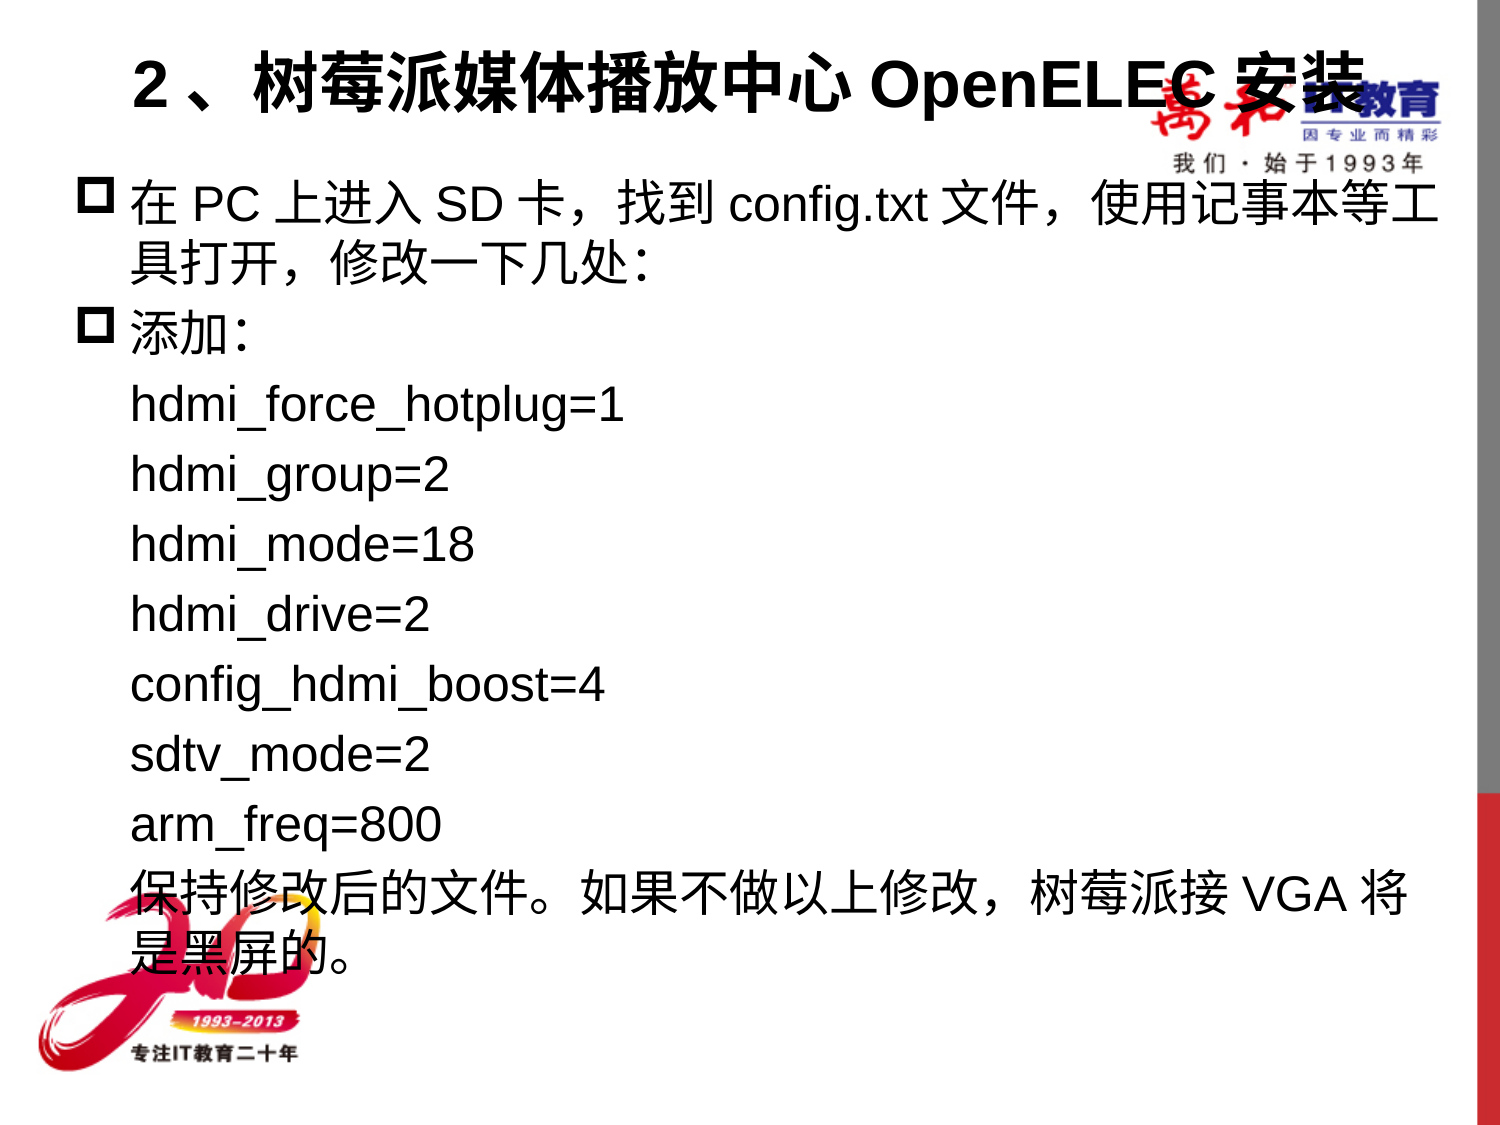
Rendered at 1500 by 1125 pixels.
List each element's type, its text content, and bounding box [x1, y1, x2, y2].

title 2、树莓派媒体播放中心OpenELEC安装 [74, 37, 1426, 130]
list 在PC上进入SD卡，找到config.txt文件，使用记事本等工具打开，修改一下几处： 添加： hdmi_force_hotplug=1 hdmi_group=2 hdmi_mode=18 hdmi_drive=2 config_hdmi_boost=4 sdtv_mode=2 arm_freq=800 保持修改后的文件。如果不做以上修改，树莓派接VGA将是黑屏的。 [58, 163, 1462, 1091]
picture [0, 0, 1500, 1125]
